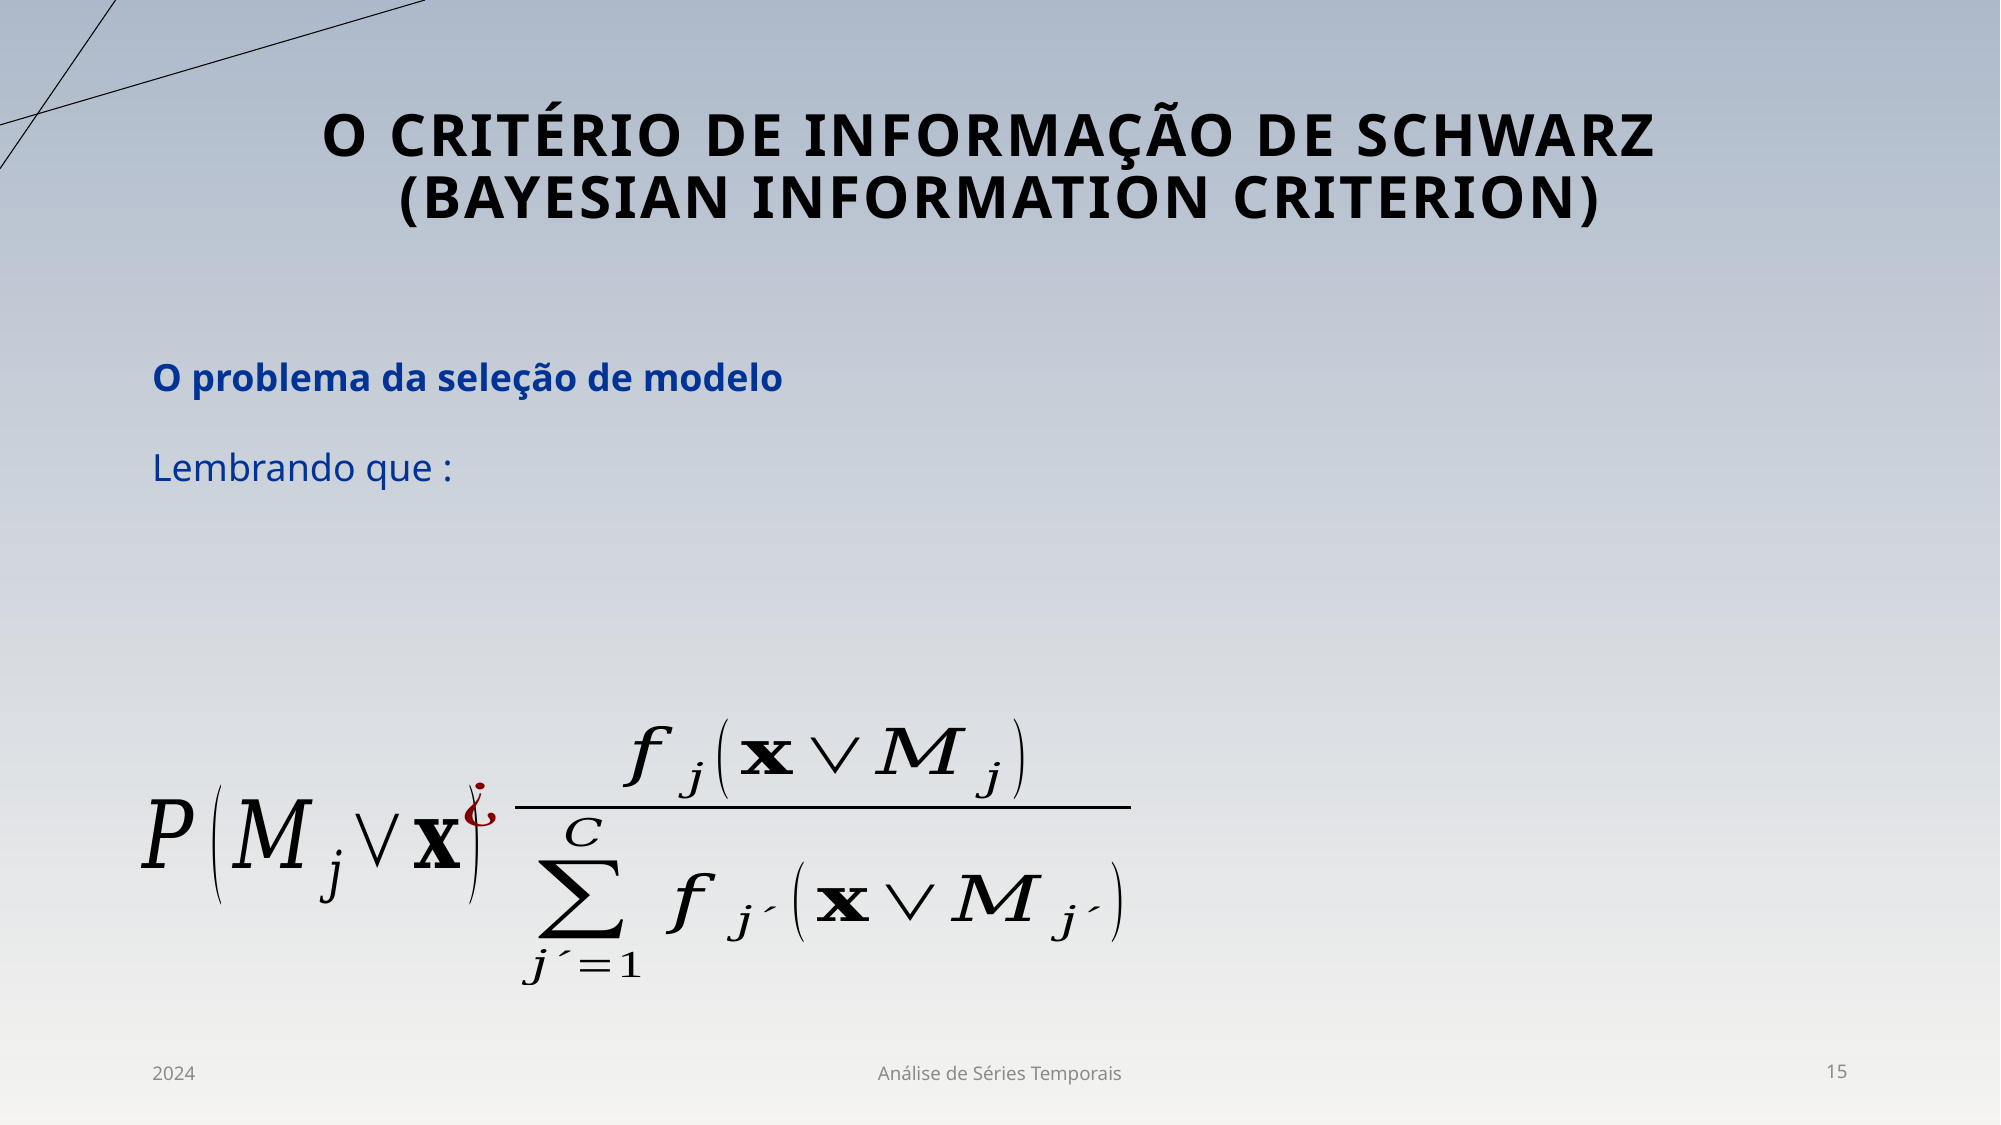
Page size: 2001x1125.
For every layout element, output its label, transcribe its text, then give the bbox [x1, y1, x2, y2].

slide_number 15 [1412, 1042, 1863, 1103]
footer Análise de Séries Temporais [662, 1042, 1338, 1103]
slide_number 2024 [137, 1042, 588, 1103]
title O Critério de informação de SCHWARZ (BAYESIAN INFORMATION CRITERION) [137, 59, 1863, 278]
